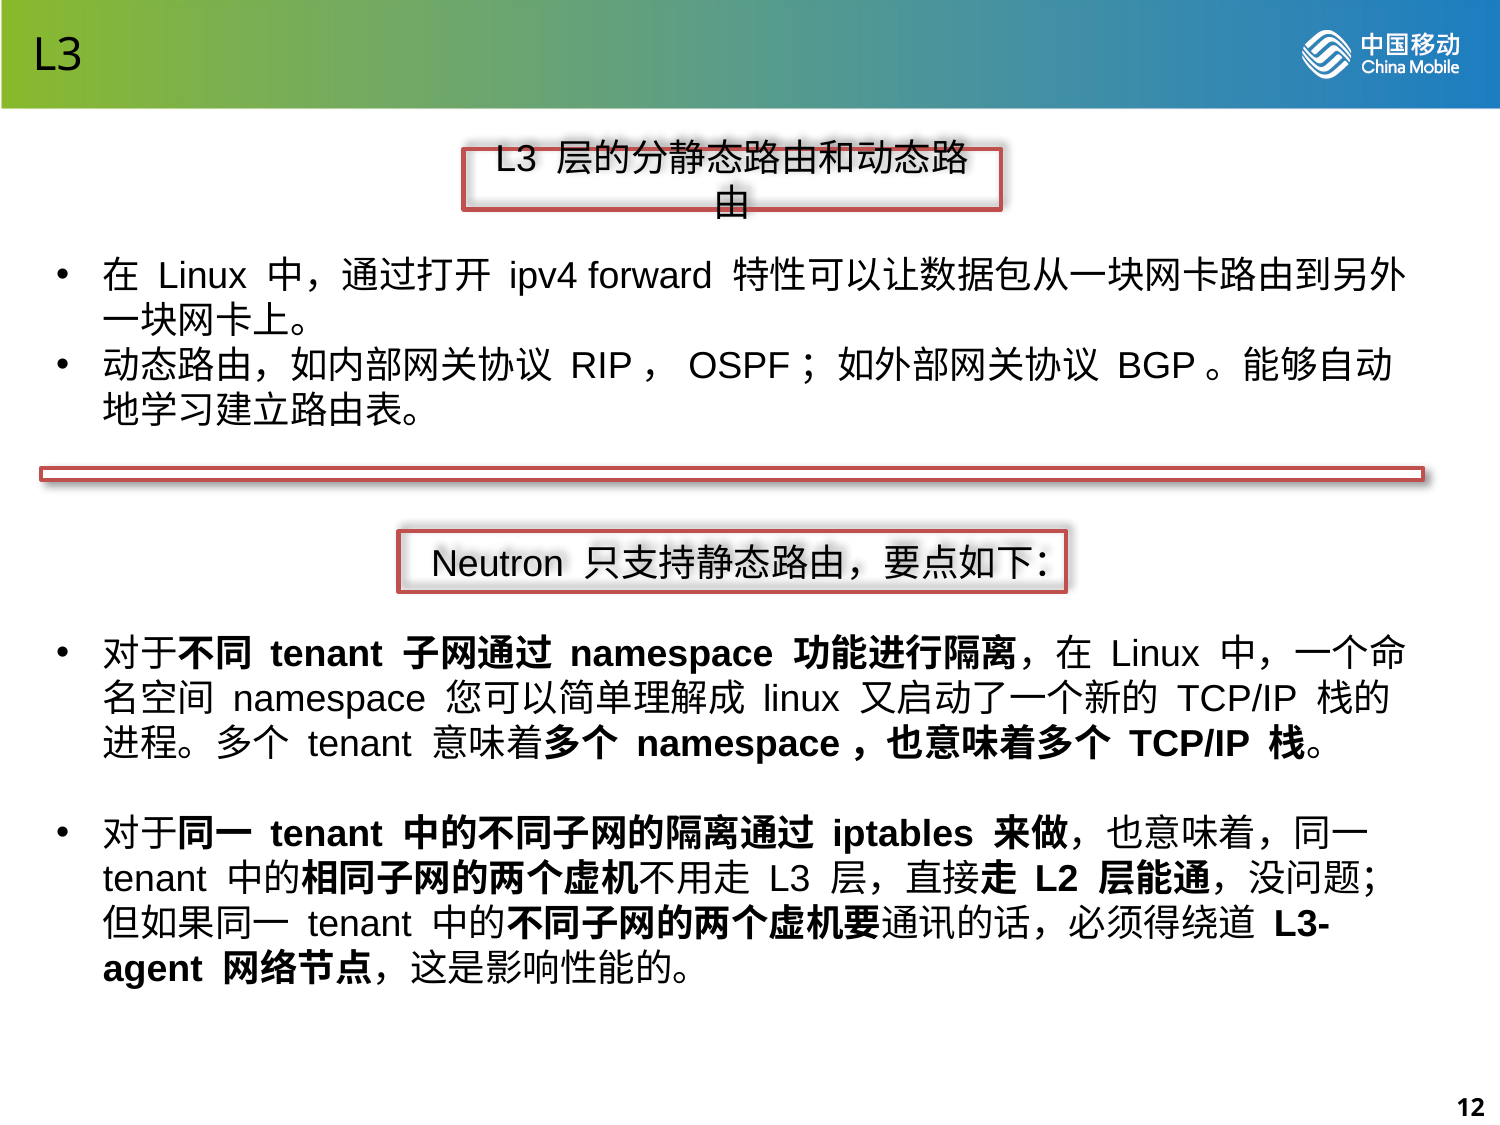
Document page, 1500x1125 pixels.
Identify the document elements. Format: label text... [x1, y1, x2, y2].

text_box 在 Linux 中，通过打开 ipv4 forward 特性可以让数据包从一块网卡路由到另外一块网卡上。 动态路由，如内部网关协议 RIP，OSPF；如外部网关协议 BGP。能够自动地学习建立路由表。 [41, 243, 1424, 439]
text_box L3 层的分静态路由和动态路由 [461, 147, 1003, 212]
title L3 [17, 11, 1312, 94]
text_box 对于不同 tenant 子网通过 namespace 功能进行隔离，在 Linux 中，一个命名空间 namespace 您可以简单理解成 linux 又启动了一个新的 TCP/IP 栈的进程。多个 tenant 意味着多个 namespace，也意味着多个 TCP/IP 栈。 对于同一 tenant 中的不同子网的隔离通过 iptables 来做，也意味着，同一 tenant 中的相同子网的两个虚机不用走 L3 层，直接走 L2 层能通，没问题；但如果同一 tenant 中的不同子网的两个虚机要通讯的话，必须得绕道 L3-agent 网络节点，这是影响性能的。 [41, 621, 1424, 997]
text_box Neutron 只支持静态路由，要点如下： [396, 529, 1068, 594]
picture [0, 0, 1500, 1125]
text_box [39, 466, 1425, 482]
